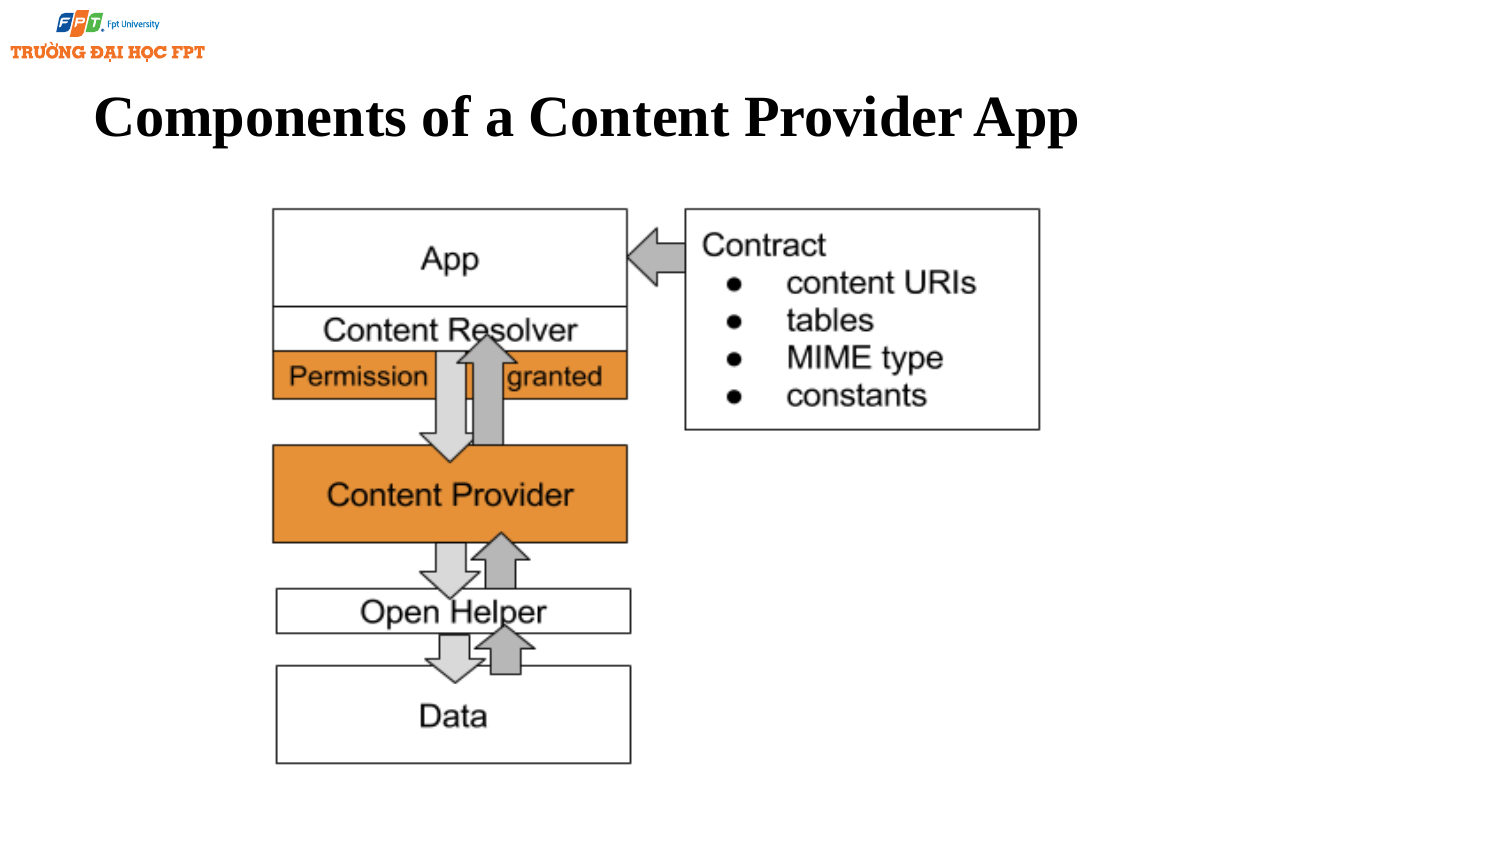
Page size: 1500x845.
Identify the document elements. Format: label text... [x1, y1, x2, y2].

picture [262, 200, 1061, 773]
title Components of a Content Provider App [78, 62, 1429, 164]
